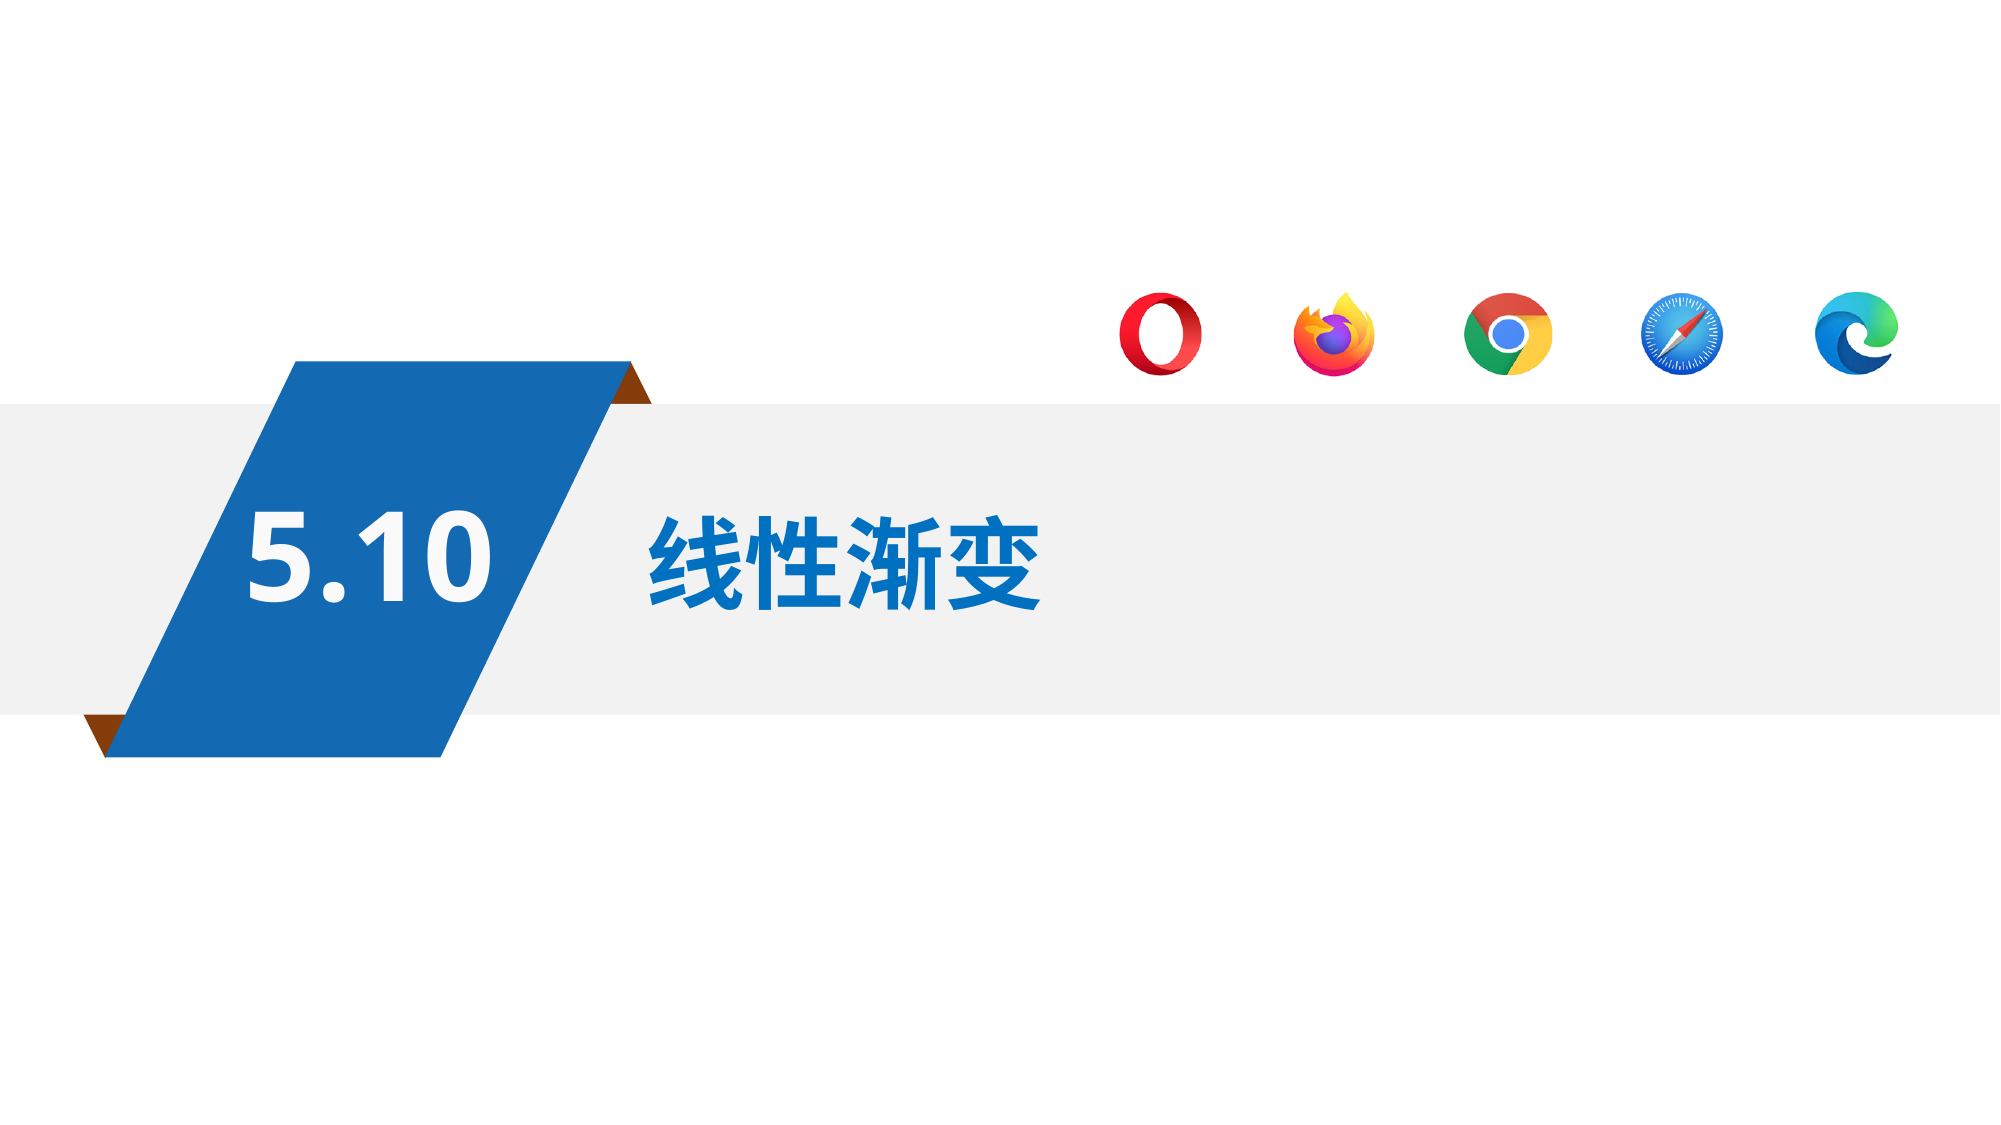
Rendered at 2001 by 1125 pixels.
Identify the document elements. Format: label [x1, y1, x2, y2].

picture [1042, 276, 2000, 388]
text_box [0, 361, 2000, 759]
